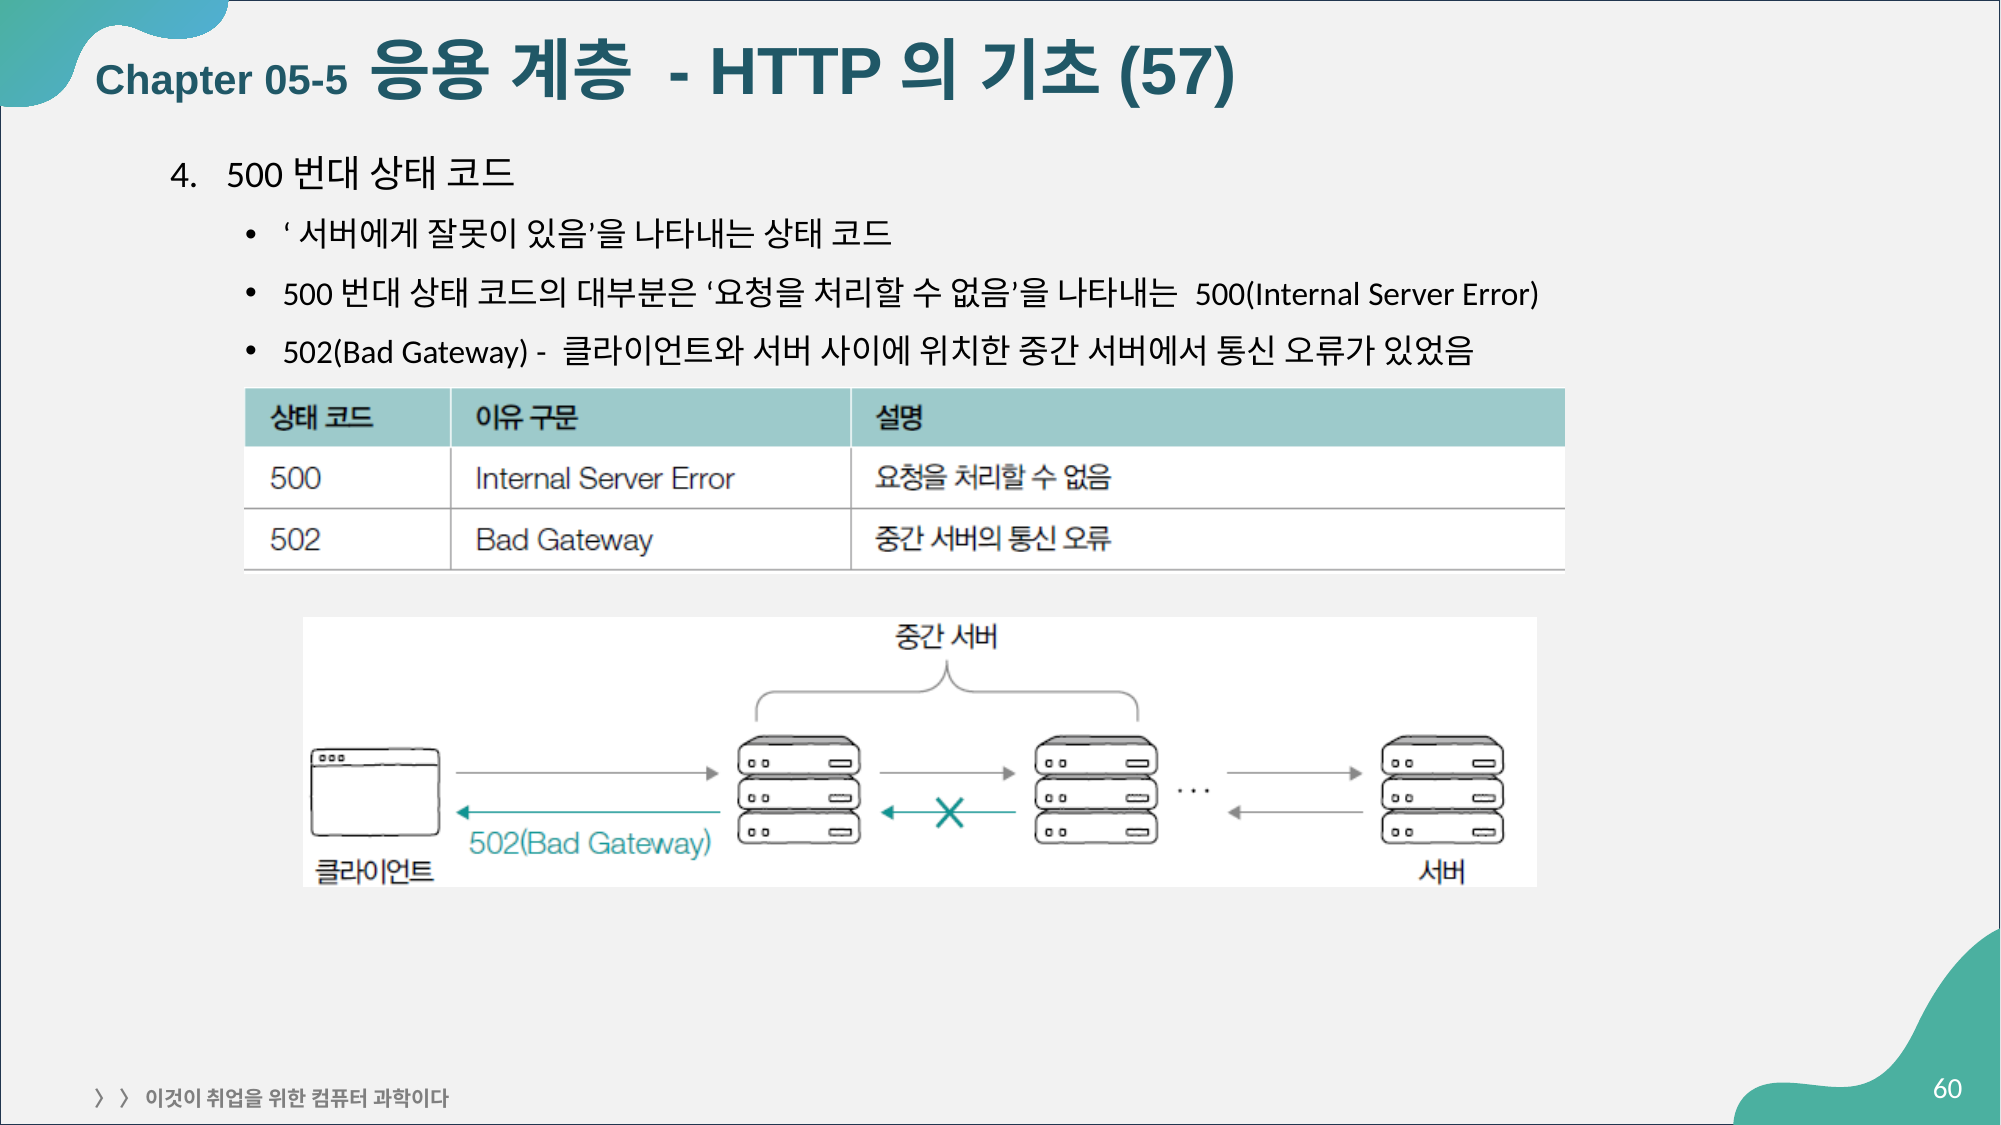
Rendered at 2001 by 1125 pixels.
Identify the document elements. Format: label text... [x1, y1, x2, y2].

list 500번대 상태 코드 ‘서버에게 잘못이 있음’을 나타내는 상태 코드 500번대 상태 코드의 대부분은 ‘요청을 처리할 수 없음’을 나타내는 500(Internal Server Error) 502(Bad Gateway) - 클라이언트와 서버 사이에 위치한 중간 서버에서 통신 오류가 있었음 [79, 133, 1931, 1035]
title Chapter 05-5 응용 계층 - HTTP의 기초(57) [79, 17, 1931, 128]
footer 〉 〉 이것이 취업을 위한 컴퓨터 과학이다 [79, 1078, 755, 1114]
picture [303, 617, 1537, 887]
slide_number ‹#› [1917, 1061, 1984, 1122]
picture [243, 387, 1565, 575]
